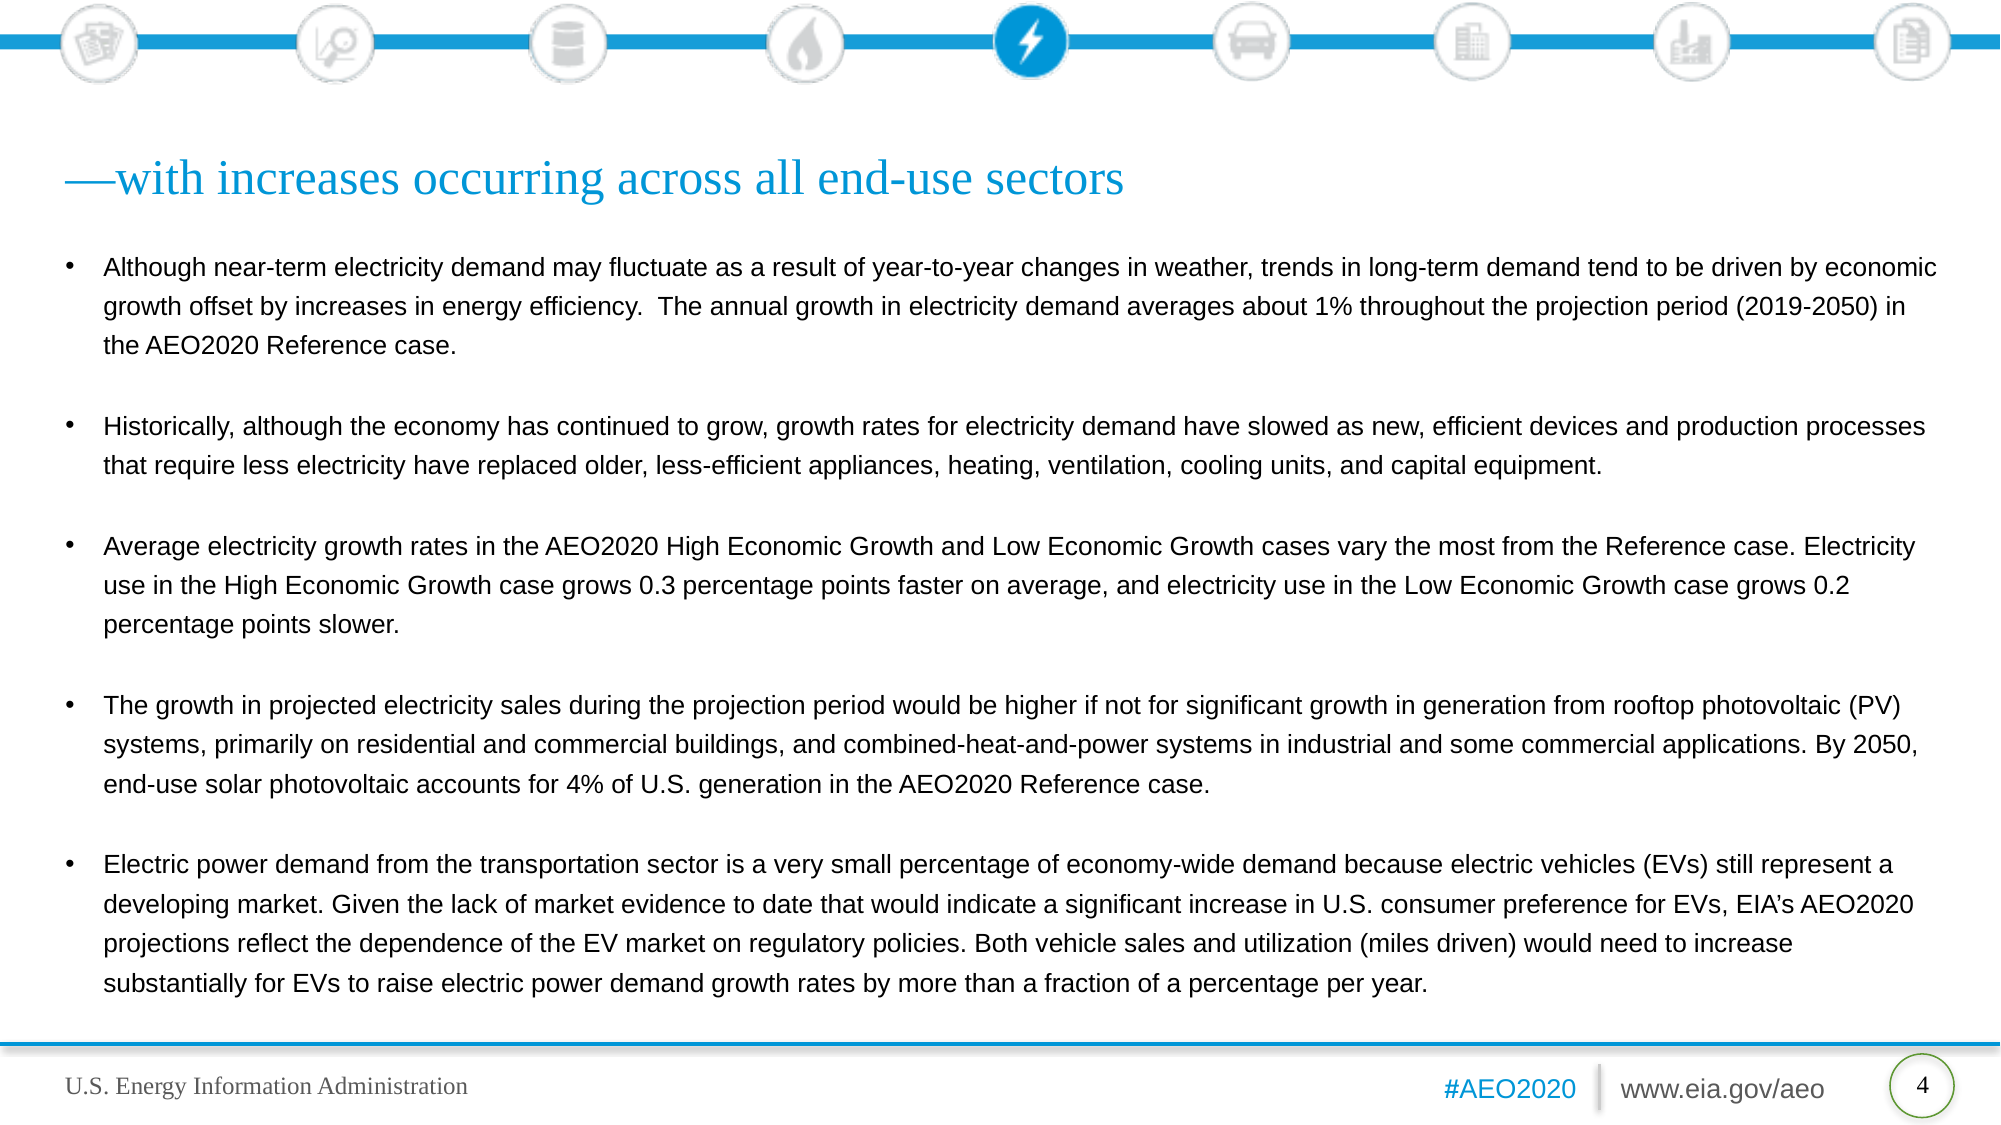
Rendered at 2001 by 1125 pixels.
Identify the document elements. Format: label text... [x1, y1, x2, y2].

slide_number 4 [1880, 1053, 1966, 1114]
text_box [57, 0, 1955, 88]
picture [50, 0, 57, 88]
title —with increases occurring across all end-use sectors [50, 88, 1954, 213]
list Although near-term electricity demand may fluctuate as a result of year-to-year changes in weather, trends in long-term demand tend to be driven by economic growth offset by increases in energy efficiency. The annual growth in electricity demand averages about 1% throughout the projection period (2019-2050) in the AEO2020 Reference case. Historically, although the economy has continued to grow, growth rates for electricity demand have slowed as new, efficient devices and production processes that require less electricity have replaced older, less-efficient appliances, heating, ventilation, cooling units, and capital equipment. Average electricity growth rates in the AEO2020 High Economic Growth and Low Economic Growth cases vary the most from the Reference case. Electricity use in the High Economic Growth case grows 0.3 percentage points faster on average, and electricity use in the Low Economic Growth case grows 0.2 percentage points slower. The growth in projected electricity sales during the projection period would be higher if not for significant growth in generation from rooftop photovoltaic (PV) systems, primarily on residential and commercial buildings, and combined-heat-and-power systems in industrial and some commercial applications. By 2050, end-use solar photovoltaic accounts for 4% of U.S. generation in the AEO2020 Reference case. Electric power demand from the transportation sector is a very small percentage of economy-wide demand because electric vehicles (EVs) still represent a developing market. Given the lack of market evidence to date that would indicate a significant increase in U.S. consumer preference for EVs, EIA’s AEO2020 projections reflect the dependence of the EV market on regulatory policies. Both vehicle sales and utilization (miles driven) would need to increase substantially for EVs to raise electric power demand growth rates by more than a fraction of a percentage per year. [50, 234, 1953, 1014]
